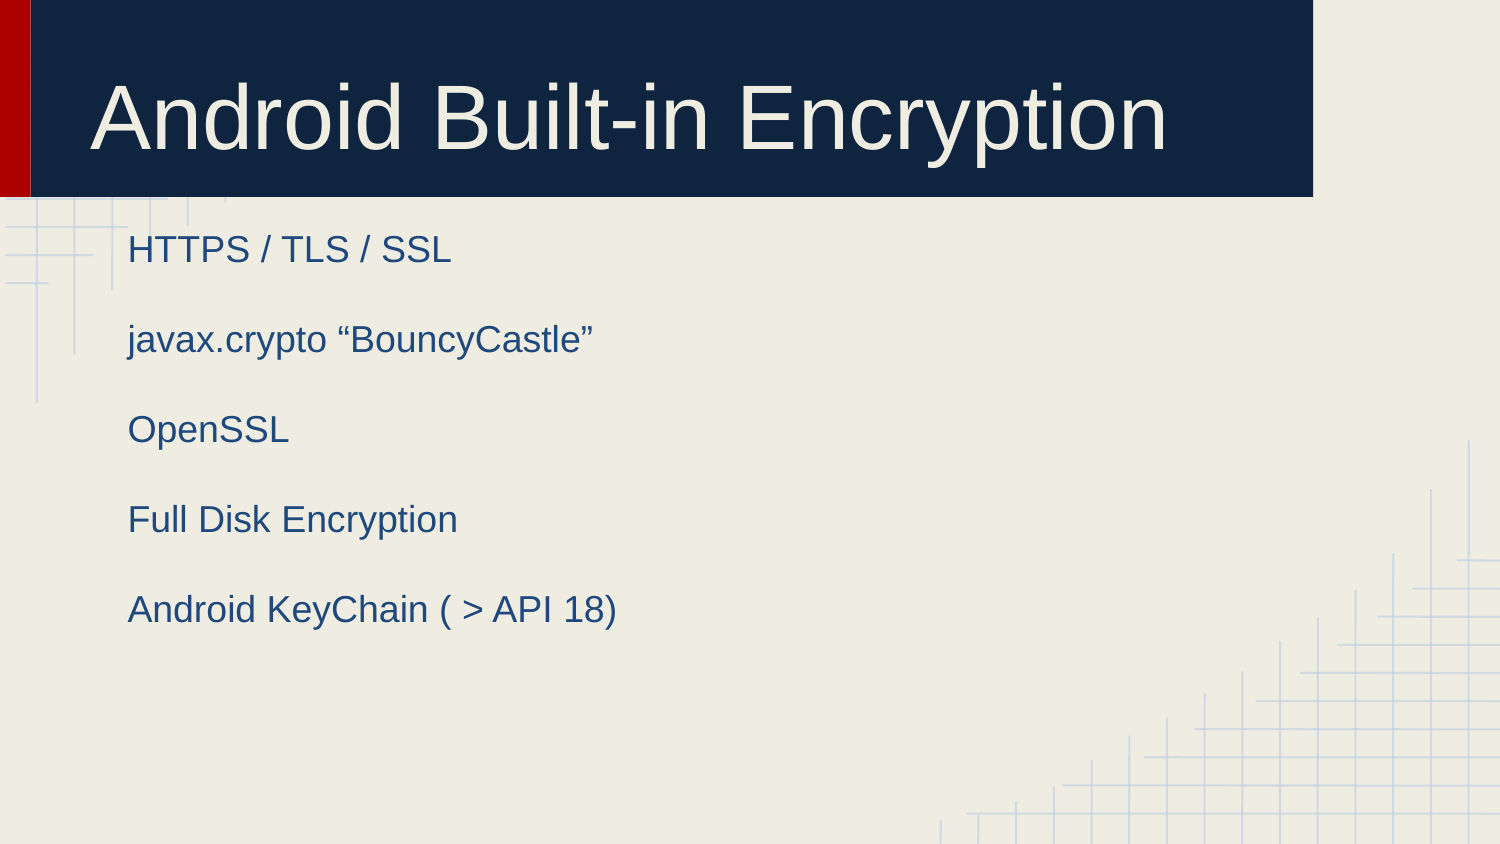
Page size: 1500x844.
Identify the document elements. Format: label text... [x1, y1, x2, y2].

title Android Built-in Encryption [75, 16, 1276, 183]
list HTTPS / TLS / SSL javax.crypto “BouncyCastle” OpenSSL Full Disk Encryption Android KeyChain ( > API 18) [75, 209, 1425, 806]
